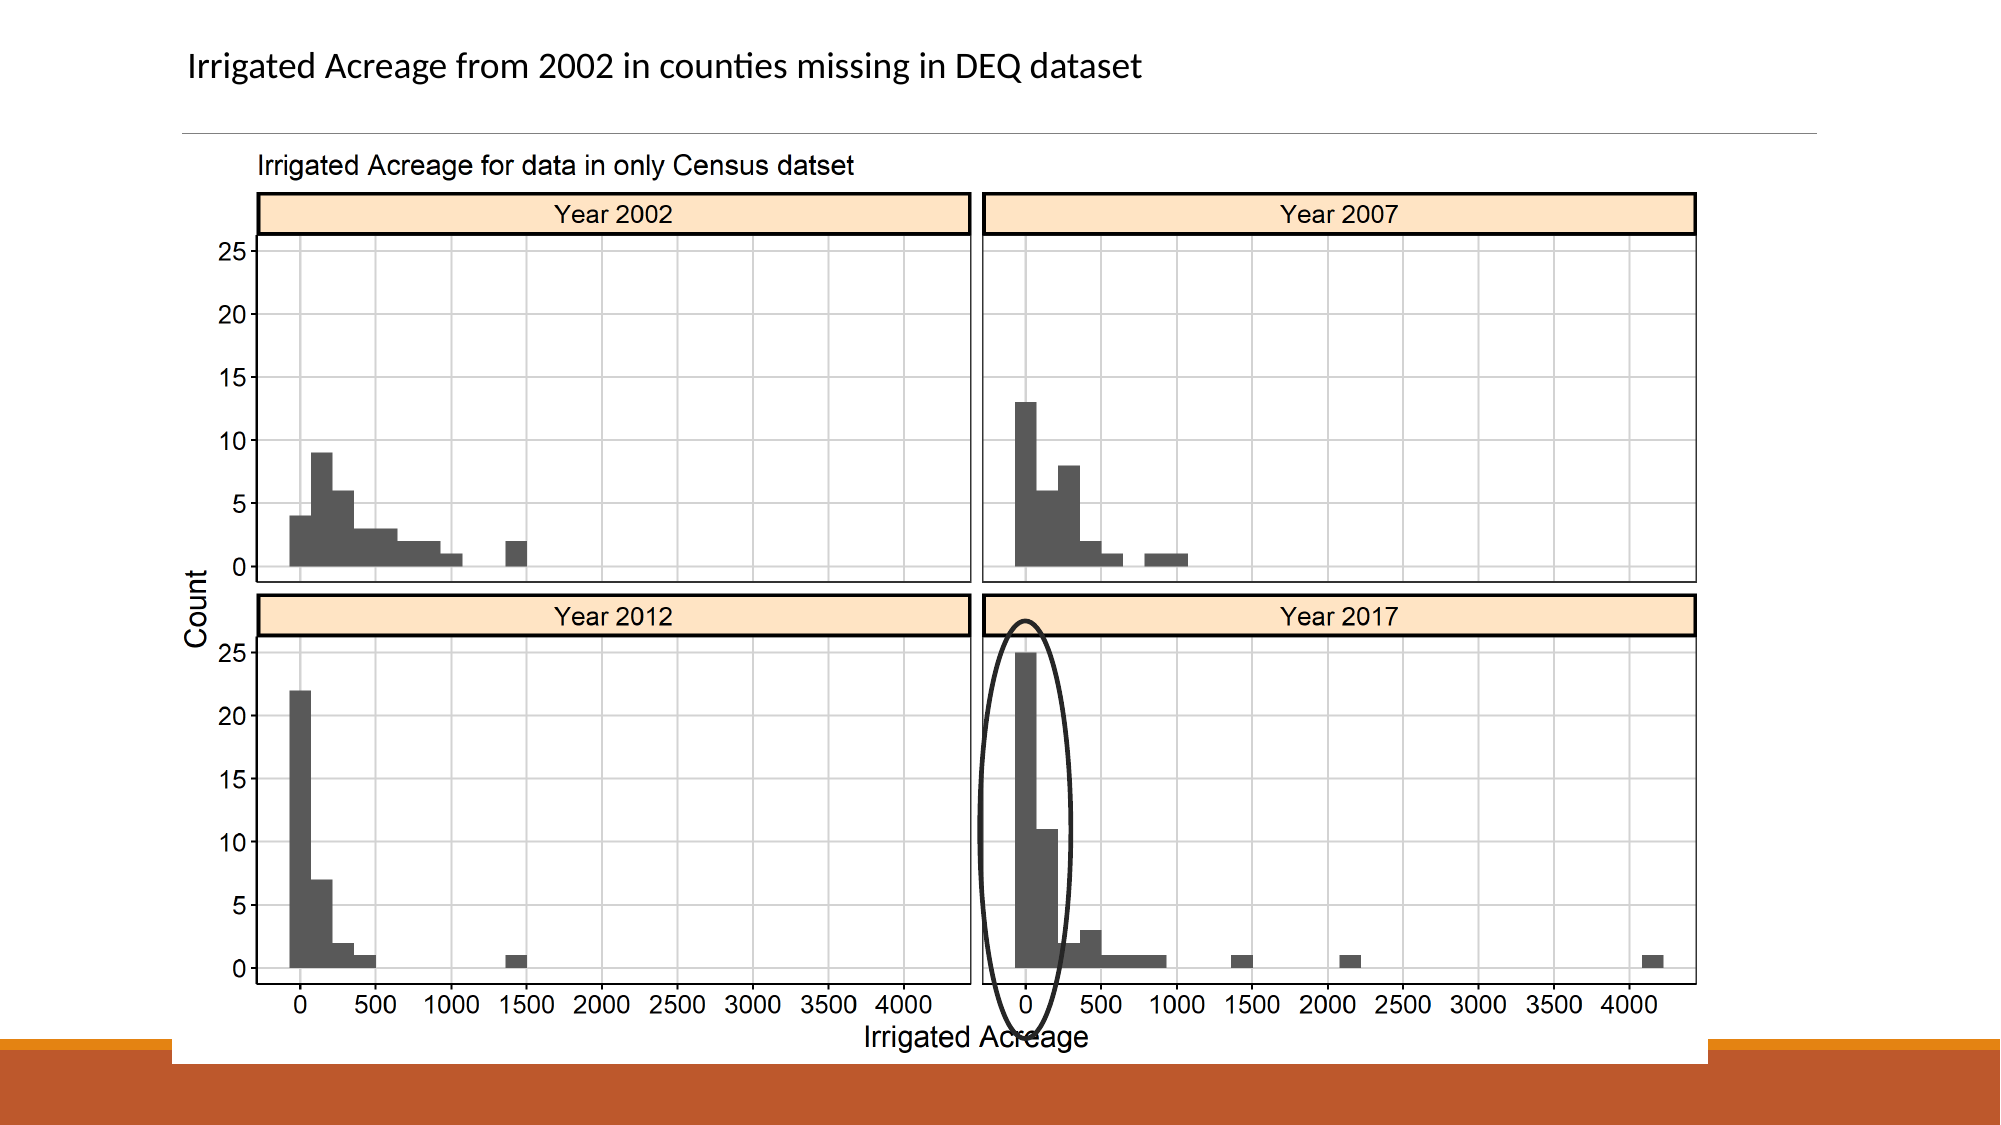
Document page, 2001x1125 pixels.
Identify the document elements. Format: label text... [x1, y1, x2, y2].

text_box Irrigated Acreage from 2002 in counties missing in DEQ dataset [172, 33, 1465, 94]
picture [172, 141, 1709, 1064]
